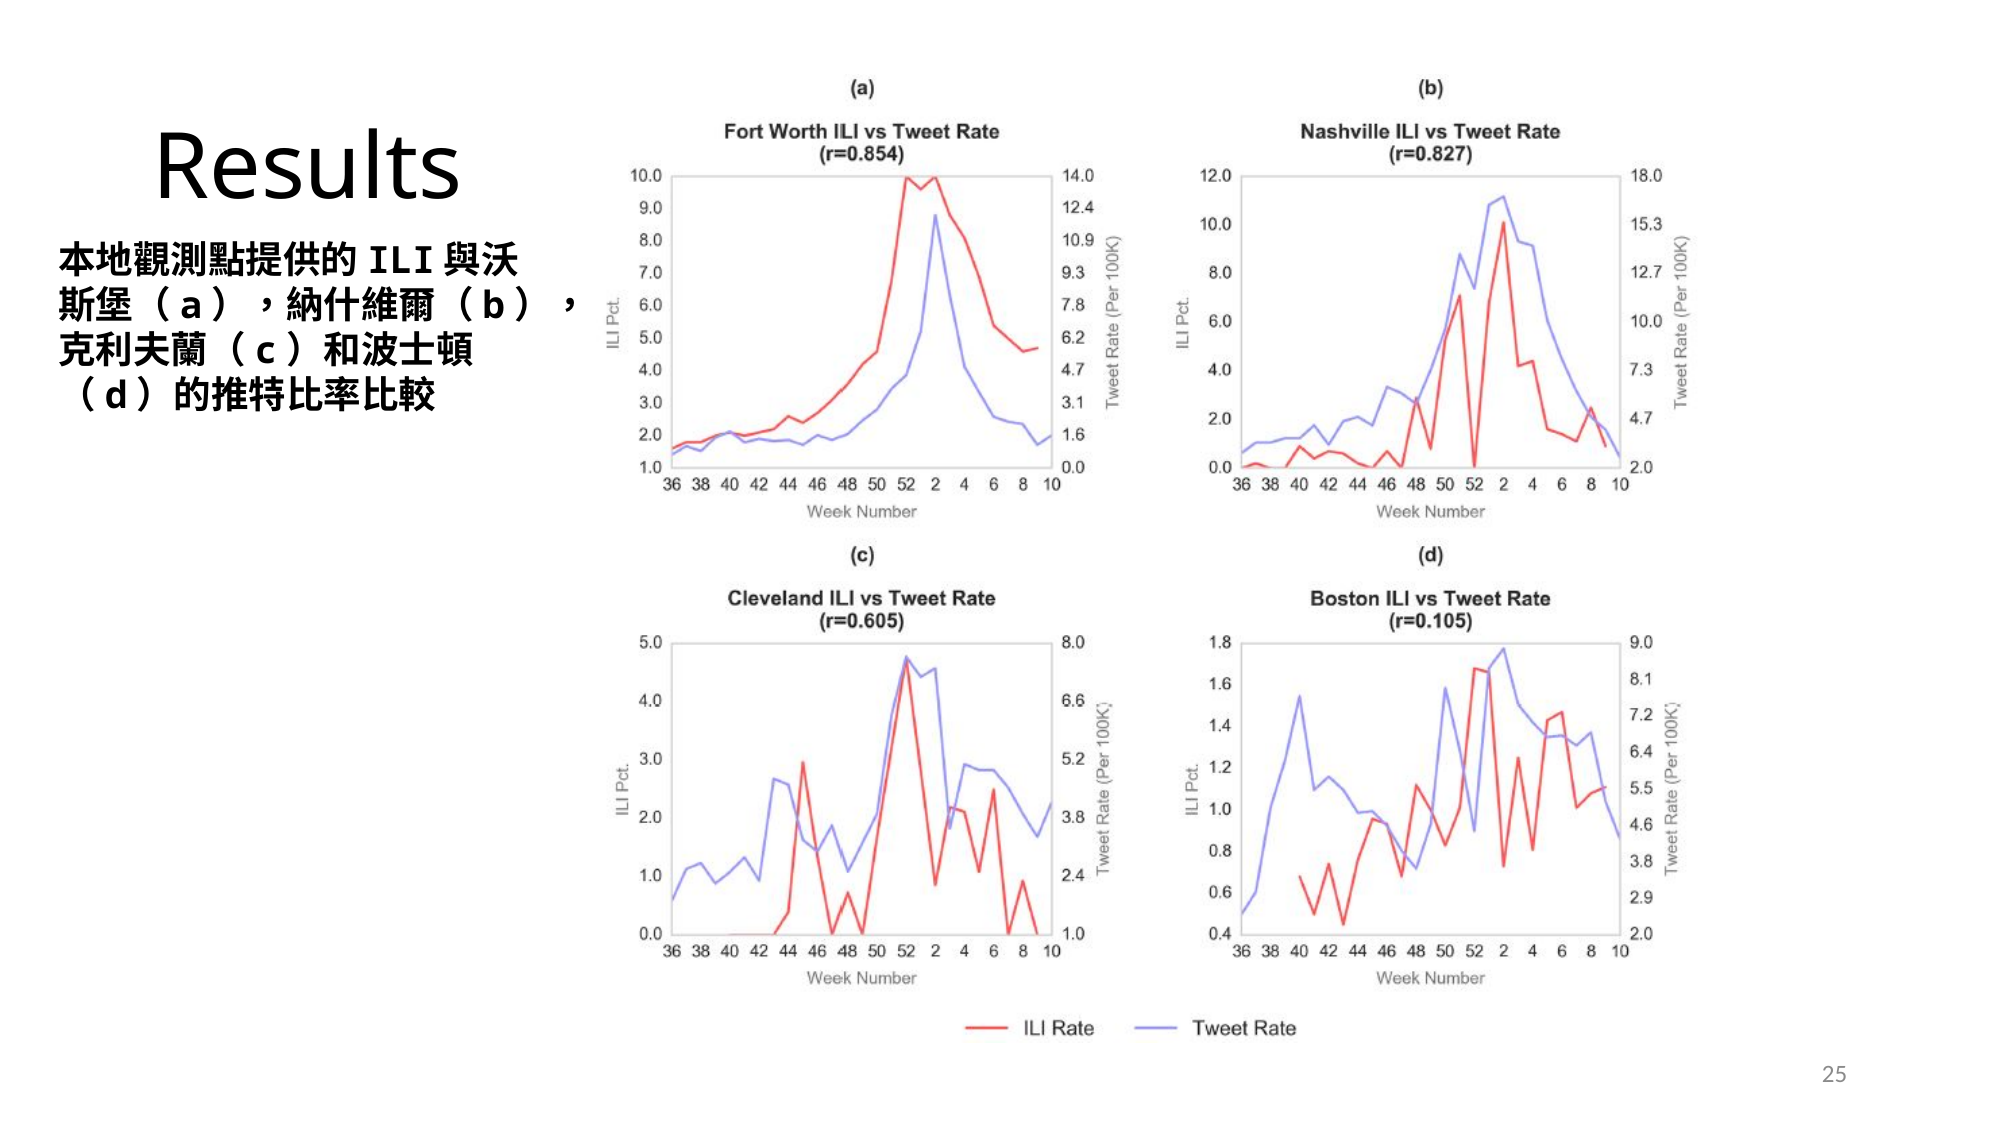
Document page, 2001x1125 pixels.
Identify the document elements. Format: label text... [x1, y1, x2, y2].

title Results [137, 59, 1863, 278]
slide_number 25 [1412, 1042, 1863, 1103]
text_box 本地觀測點提供的ILI與沃斯堡（a），納什維爾（b），克利夫蘭（c）和波士頓（d）的推特比率比較 [43, 228, 567, 424]
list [596, 74, 1704, 1043]
